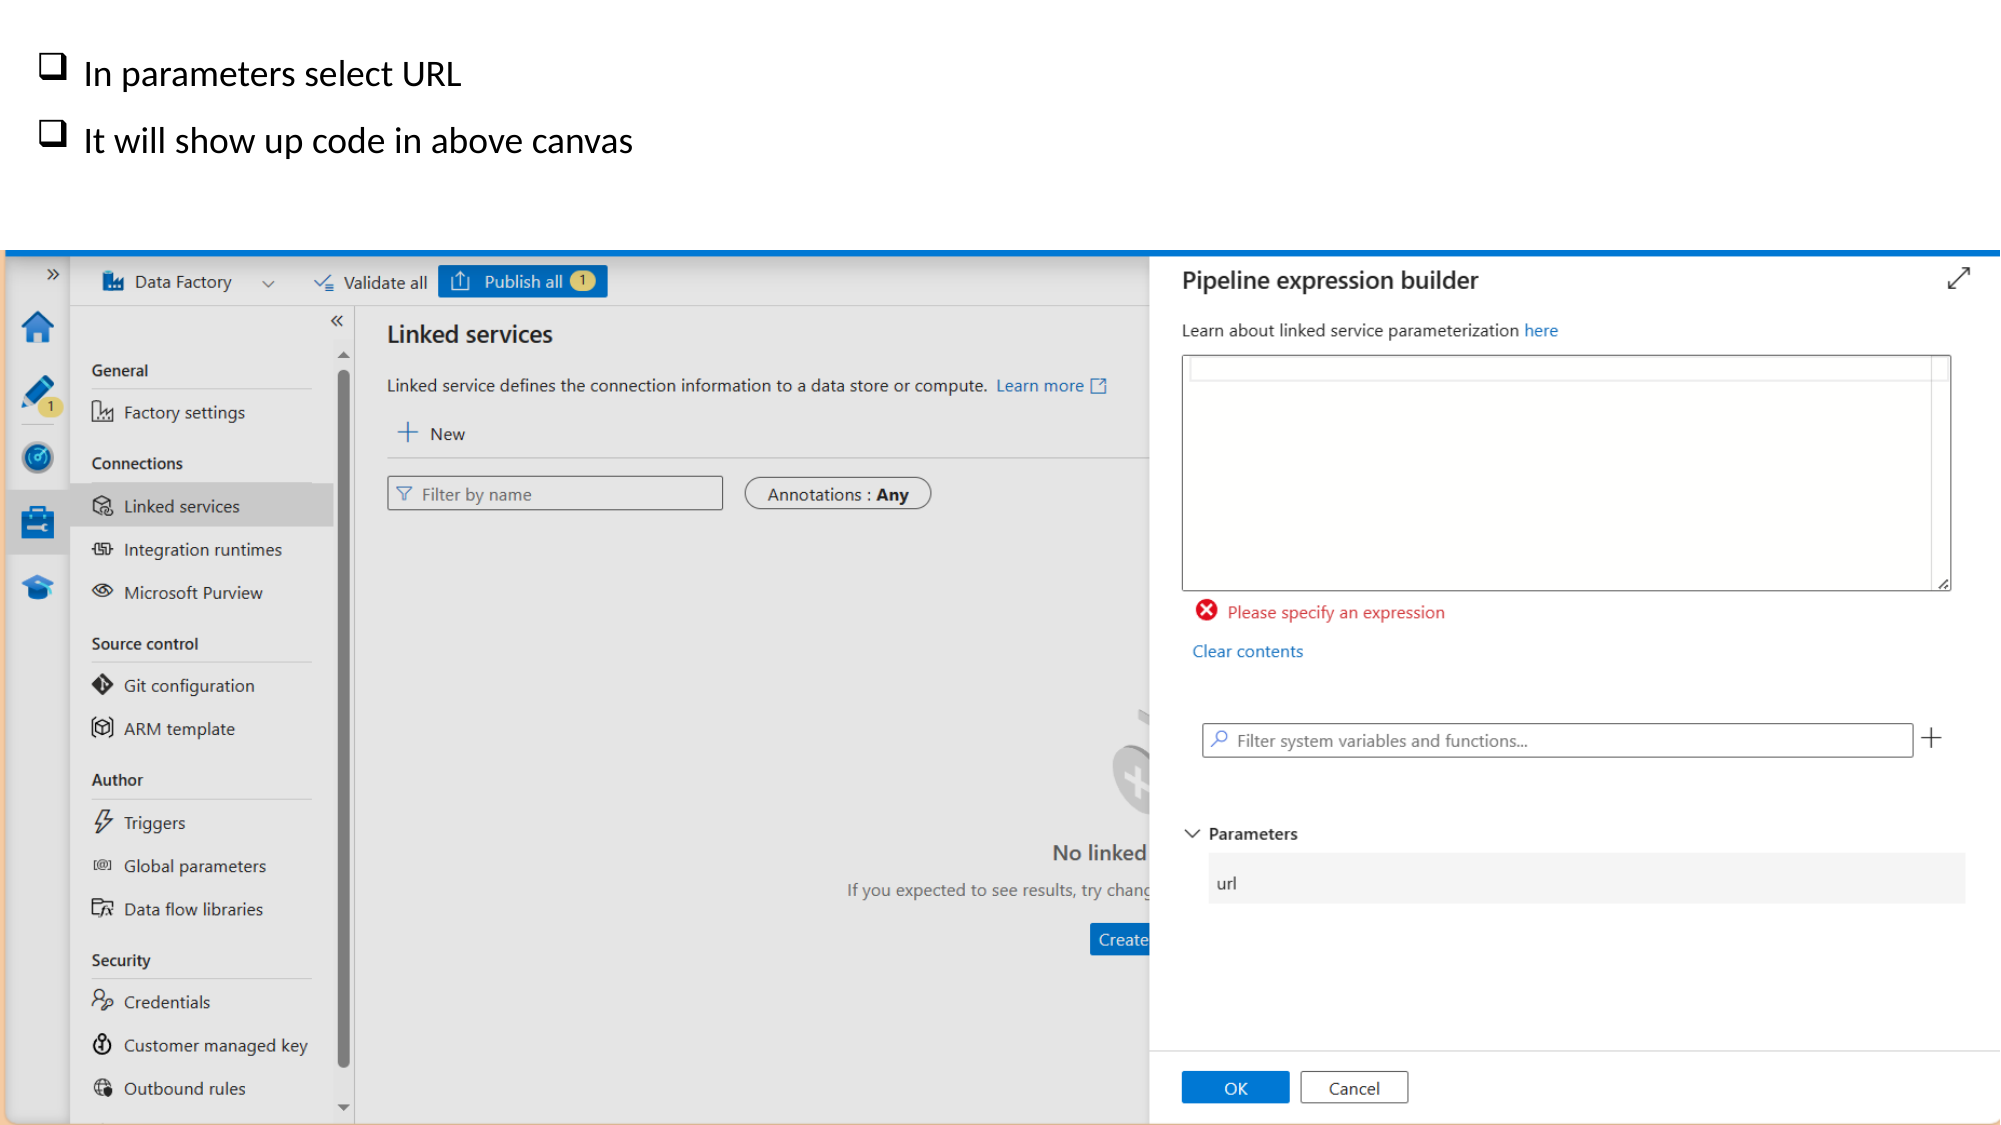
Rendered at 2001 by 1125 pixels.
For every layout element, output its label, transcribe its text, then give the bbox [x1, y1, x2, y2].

text_box In parameters select URL It will show up code in above canvas [21, 18, 1942, 214]
picture [0, 250, 2000, 1125]
